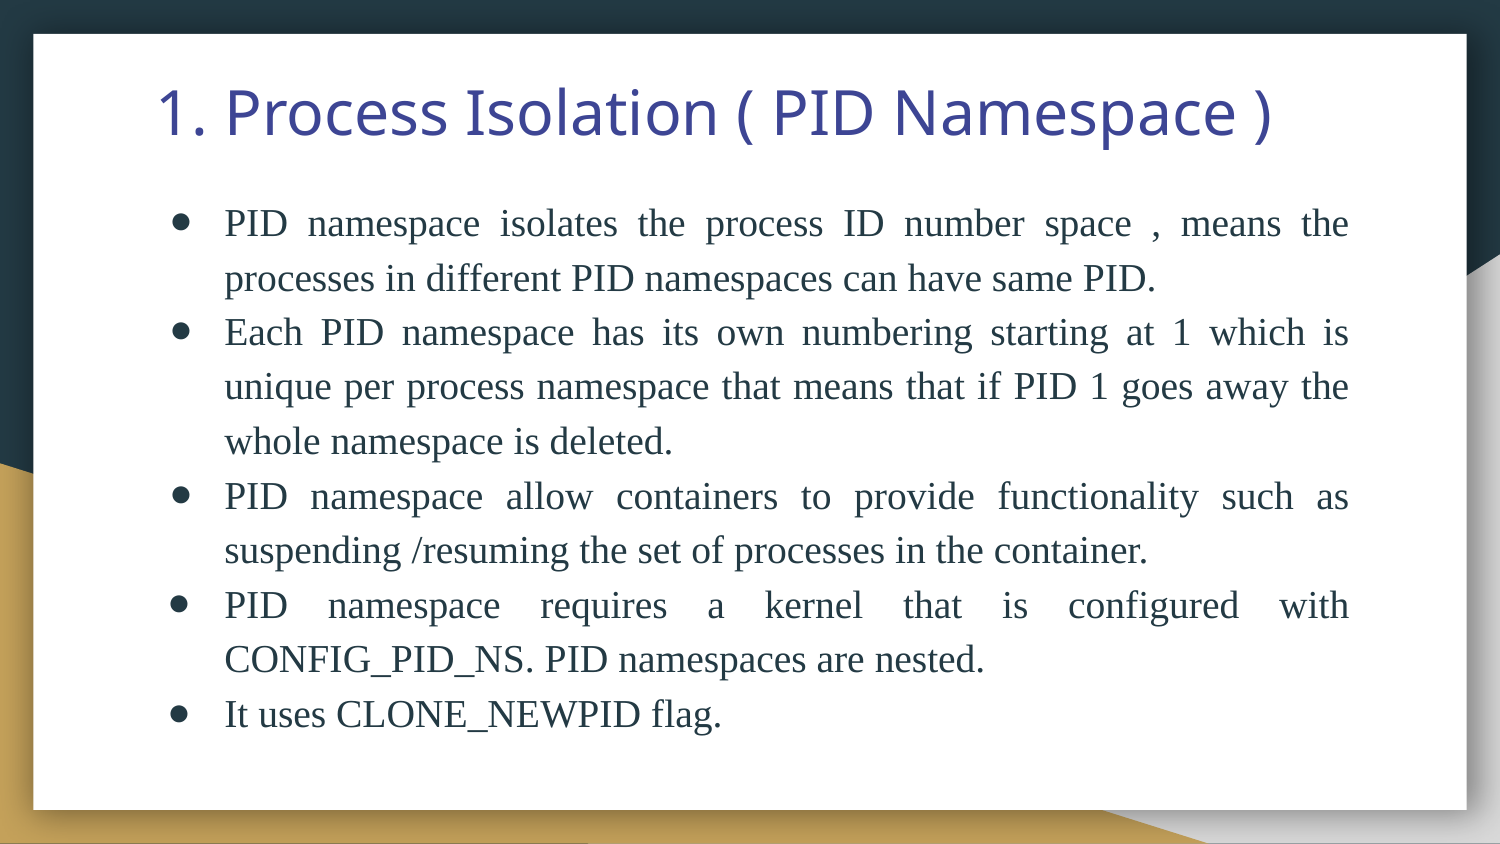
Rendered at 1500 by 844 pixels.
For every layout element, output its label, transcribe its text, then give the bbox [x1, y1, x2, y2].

title Process Isolation ( PID Namespace ) [134, 58, 1366, 174]
list PID namespace isolates the process ID number space , means the processes in different PID namespaces can have same PID. Each PID namespace has its own numbering starting at 1 which is unique per process namespace that means that if PID 1 goes away the whole namespace is deleted. PID namespace allow containers to provide functionality such as suspending /resuming the set of processes in the container. PID namespace requires a kernel that is configured with CONFIG_PID_NS. PID namespaces are nested. It uses CLONE_NEWPID flag. [134, 174, 1366, 729]
